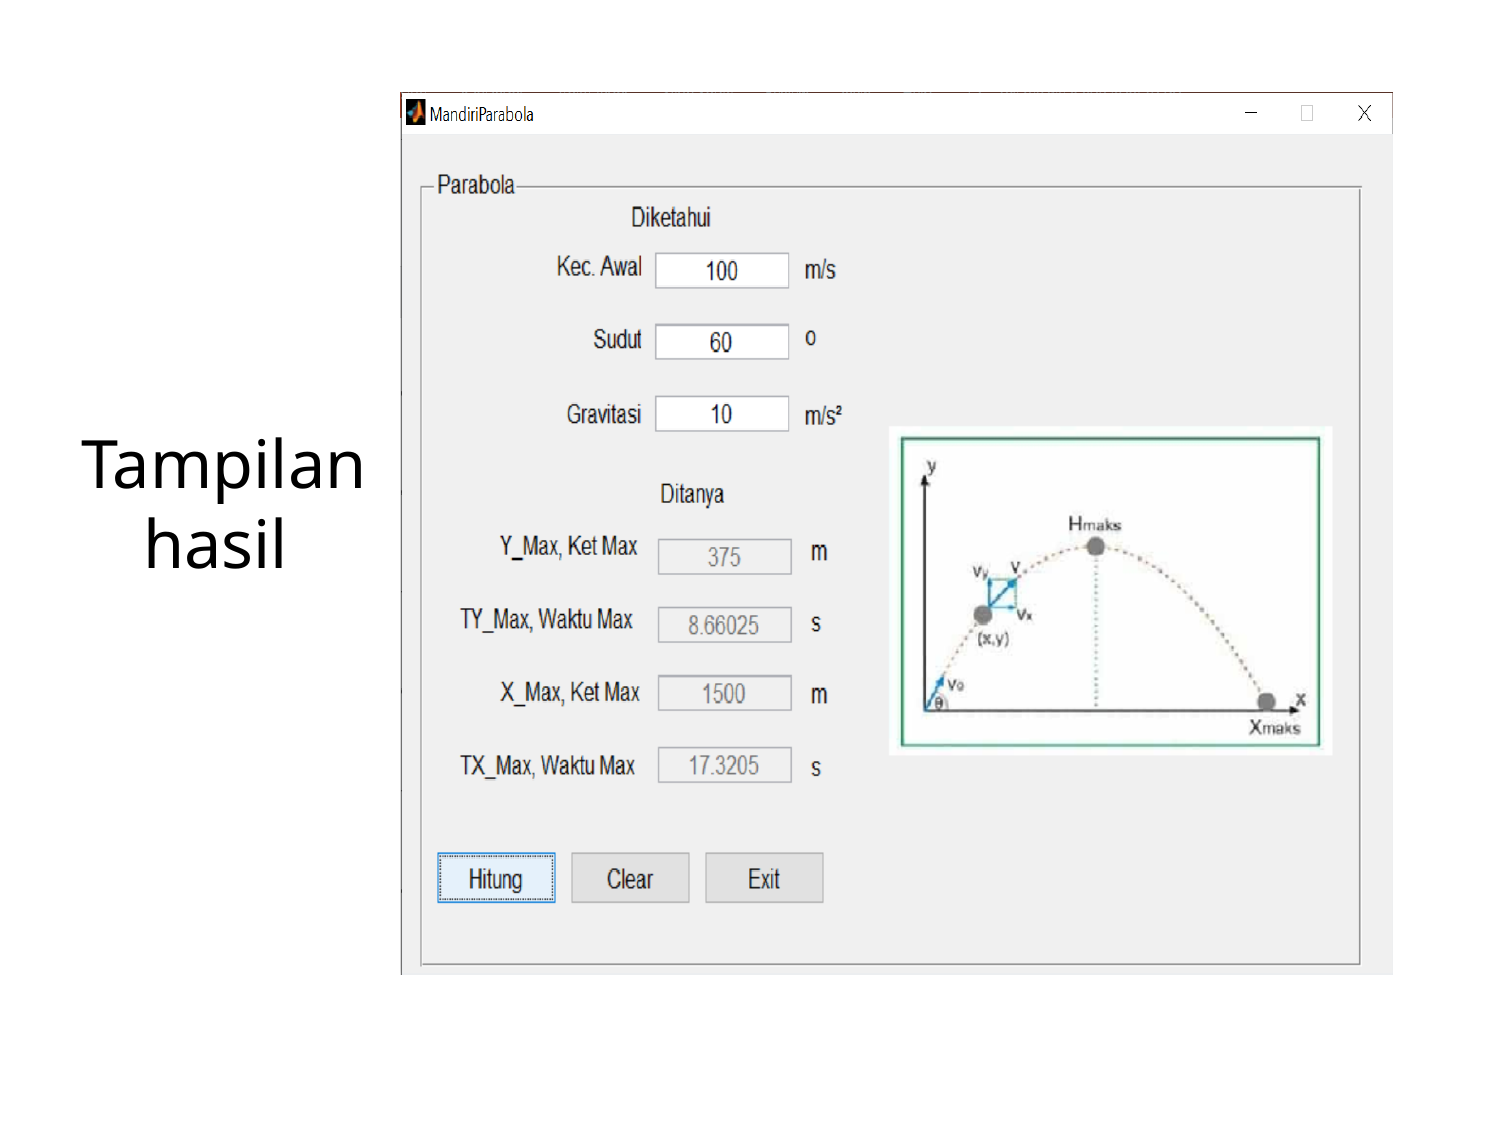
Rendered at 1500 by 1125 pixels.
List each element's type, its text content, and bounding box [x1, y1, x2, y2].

picture [399, 92, 1393, 976]
text_box Tampilan hasil [64, 414, 384, 589]
